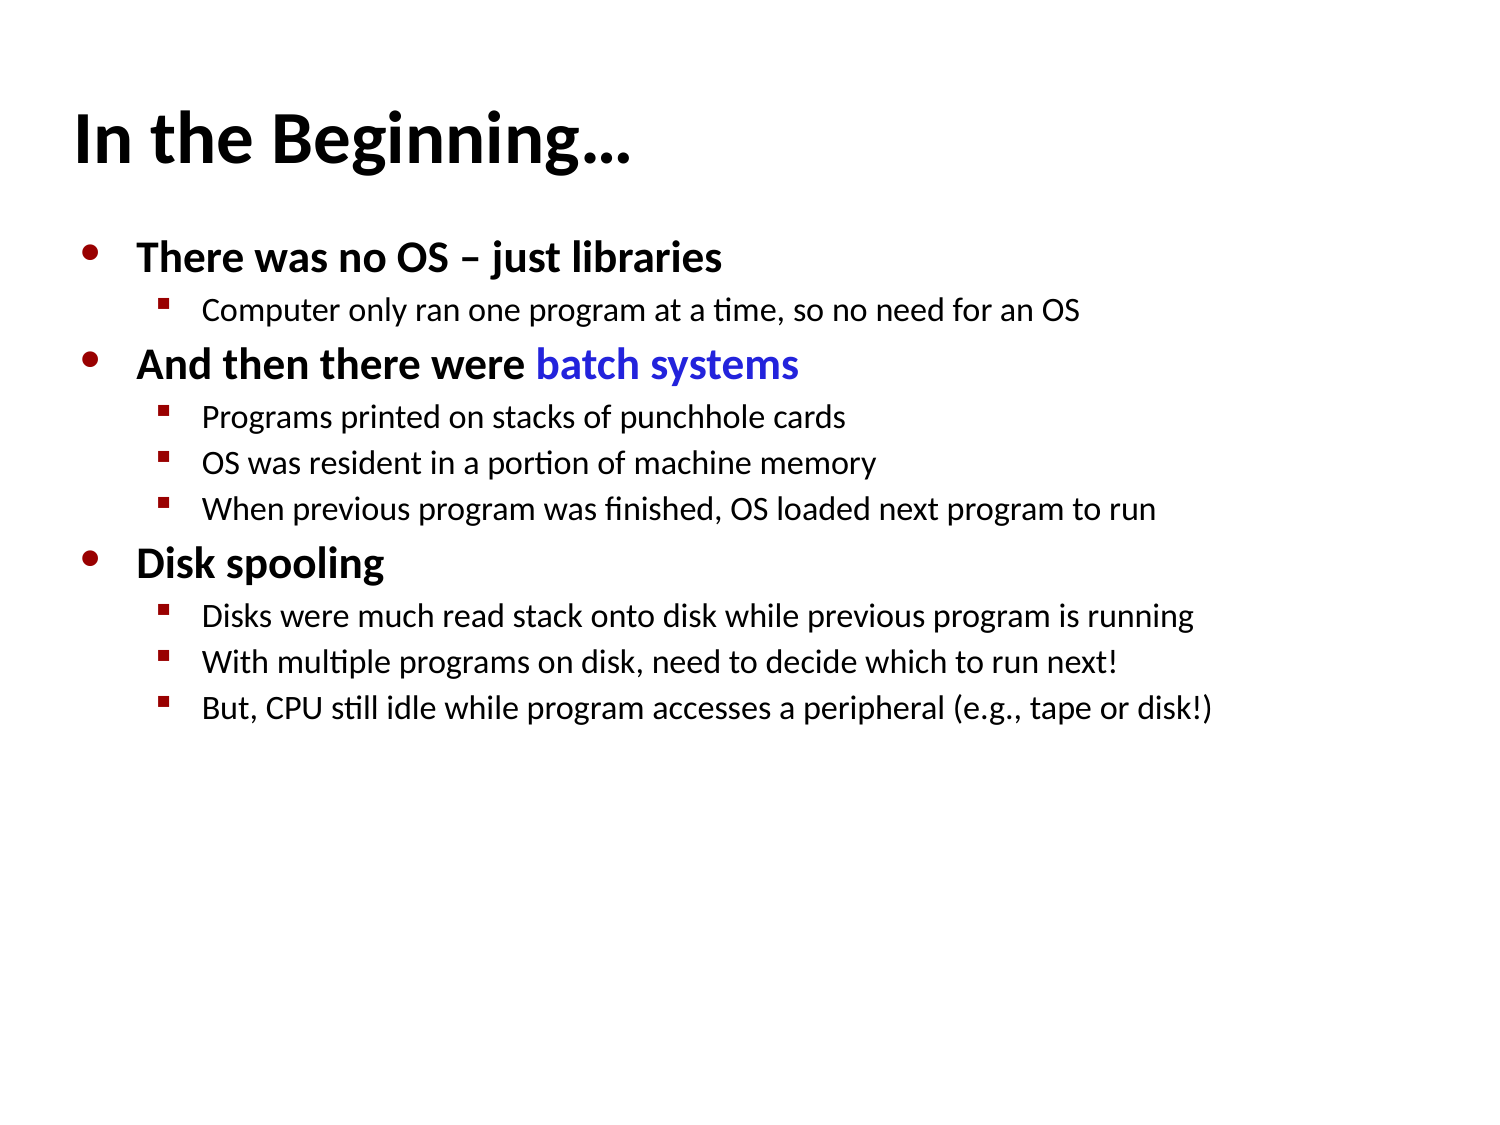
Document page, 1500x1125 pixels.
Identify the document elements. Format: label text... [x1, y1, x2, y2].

list There was no OS – just libraries Computer only ran one program at a time, so no need for an OS And then there were batch systems Programs printed on stacks of punchhole cards OS was resident in a portion of machine memory When previous program was finished, OS loaded next program to run Disk spooling Disks were much read stack onto disk while previous program is running With multiple programs on disk, need to decide which to run next! But, CPU still idle while program accesses a peripheral (e.g., tape or disk!)‏ [64, 223, 1361, 1040]
title In the Beginning… [58, 71, 1305, 197]
